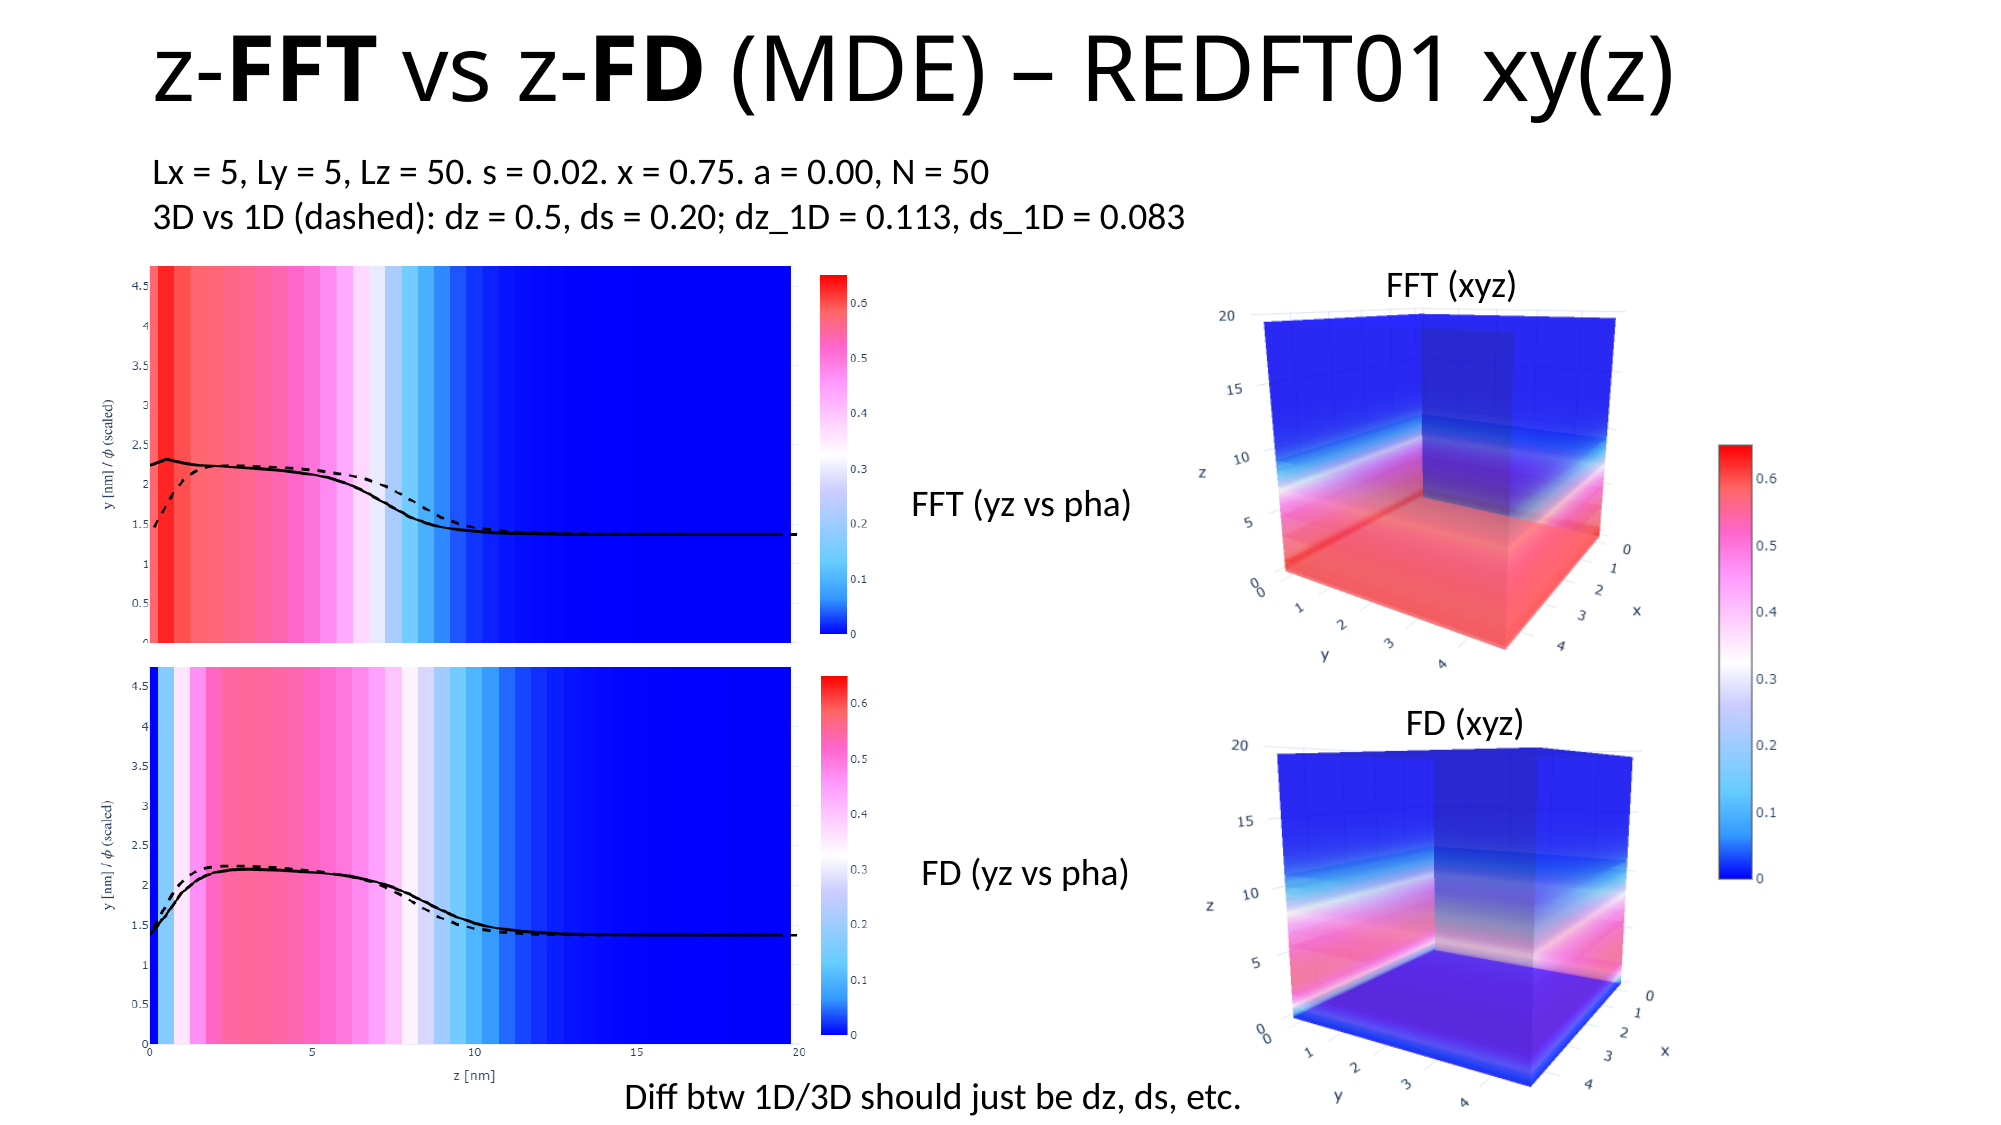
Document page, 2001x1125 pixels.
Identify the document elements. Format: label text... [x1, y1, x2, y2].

text_box Lx = 5, Ly = 5, Lz = 50. s = 0.02. x = 0.75. a = 0.00, N = 50 3D vs 1D (dashed): dz = 0.5, ds = 0.20; dz_1D = 0.113, ds_1D = 0.083 [137, 139, 1288, 245]
picture [1193, 715, 1674, 1113]
text_box FFT (yz vs pha) [896, 471, 1162, 531]
text_box FD (xyz) [1359, 690, 1571, 715]
picture [1183, 288, 1664, 683]
text_box FFT (xyz) [1346, 252, 1558, 288]
text_box FD (yz vs pha) [906, 840, 1166, 901]
picture [1706, 428, 1788, 892]
title z-FFT vs z-FD (MDE) – REDFT01 xy(z) [137, 8, 1863, 136]
picture [96, 257, 874, 1087]
text_box Diff btw 1D/3D should just be dz, ds, etc. [609, 1064, 1281, 1125]
